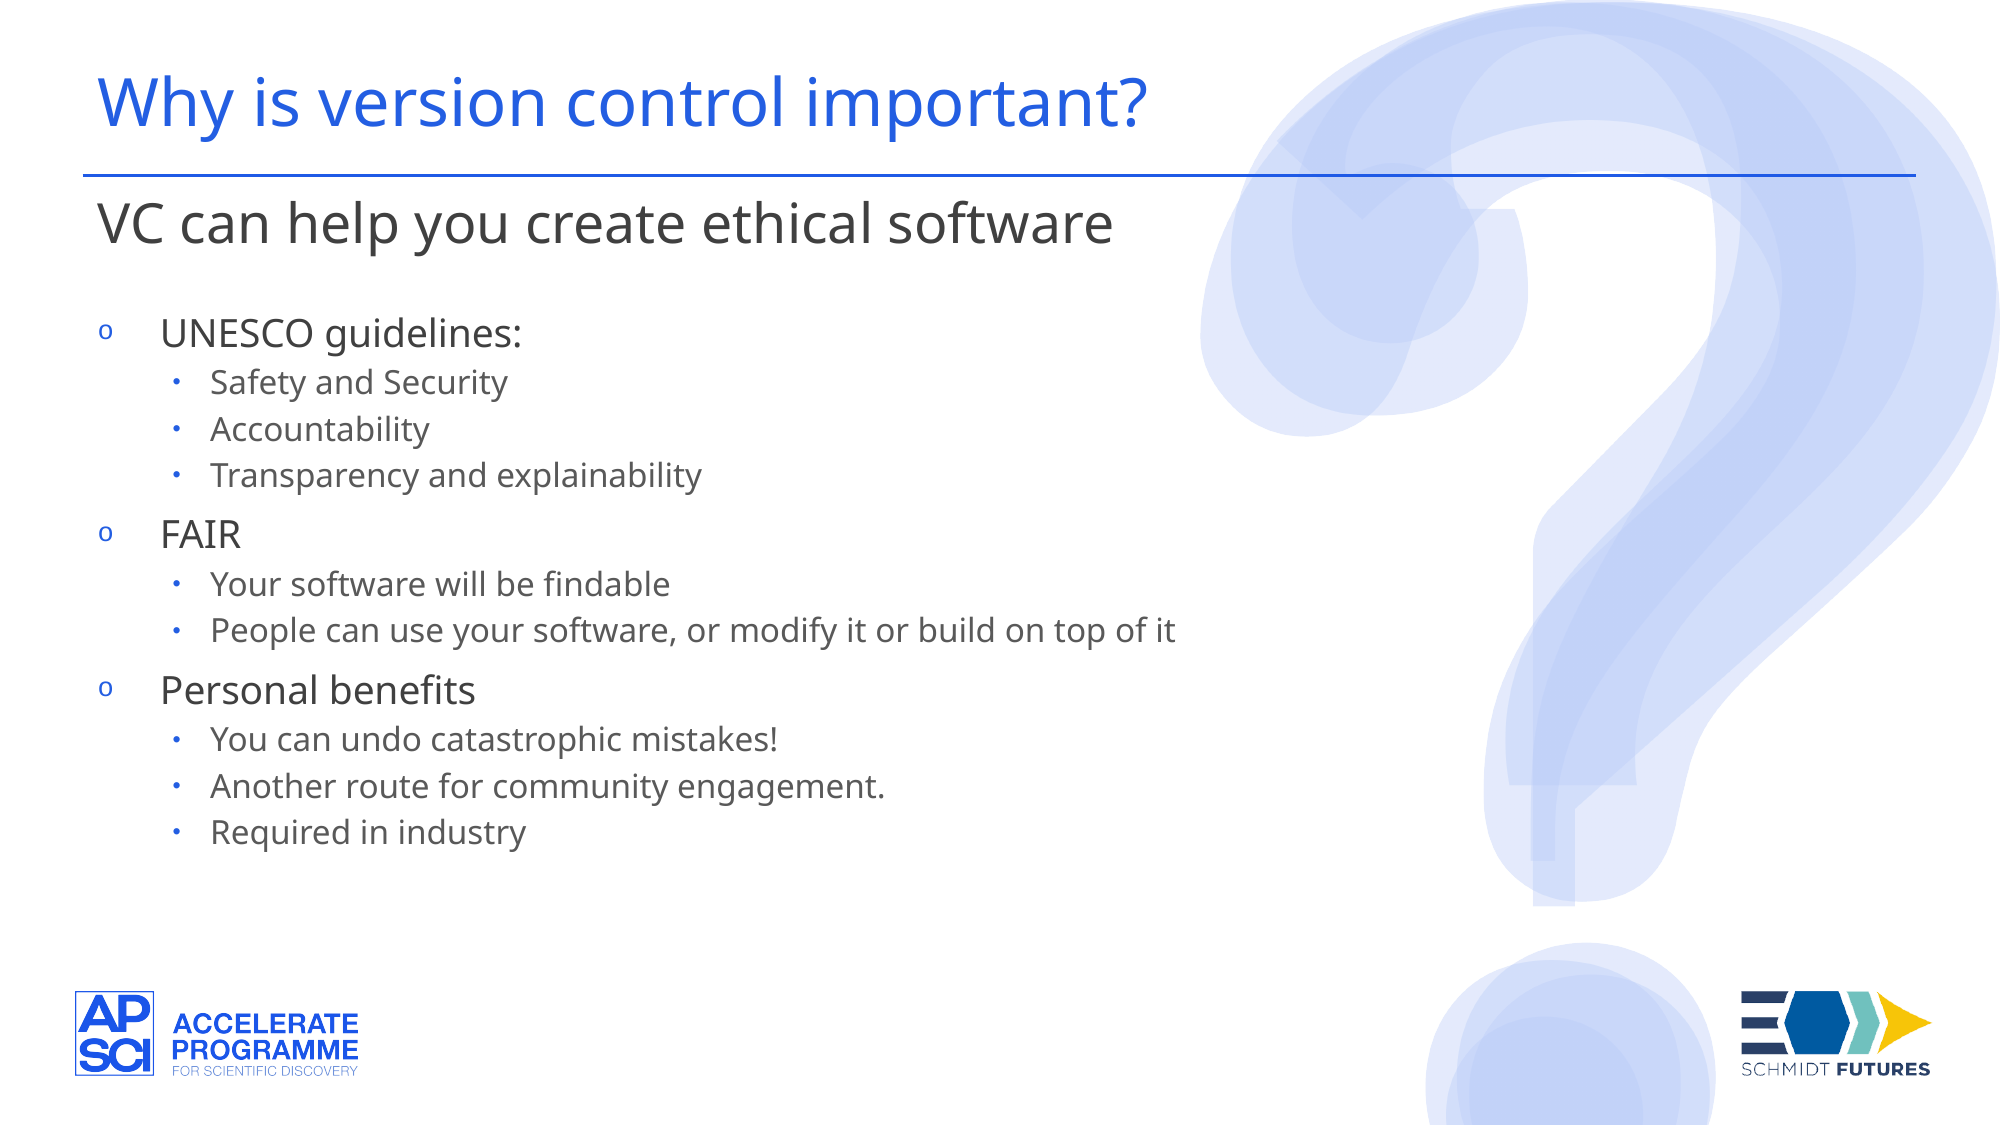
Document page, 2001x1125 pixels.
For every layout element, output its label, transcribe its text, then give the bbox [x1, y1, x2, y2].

list VC can help you create ethical software [82, 187, 1916, 287]
list UNESCO guidelines: Safety and Security Accountability Transparency and explainability FAIR Your software will be findable People can use your software, or modify it or build on top of it Personal benefits You can undo catastrophic mistakes! Another route for community engagement. Required in industry [82, 306, 1916, 962]
picture [75, 991, 358, 1076]
list Why is version control important? [82, 61, 1916, 166]
picture [1741, 991, 1933, 1076]
